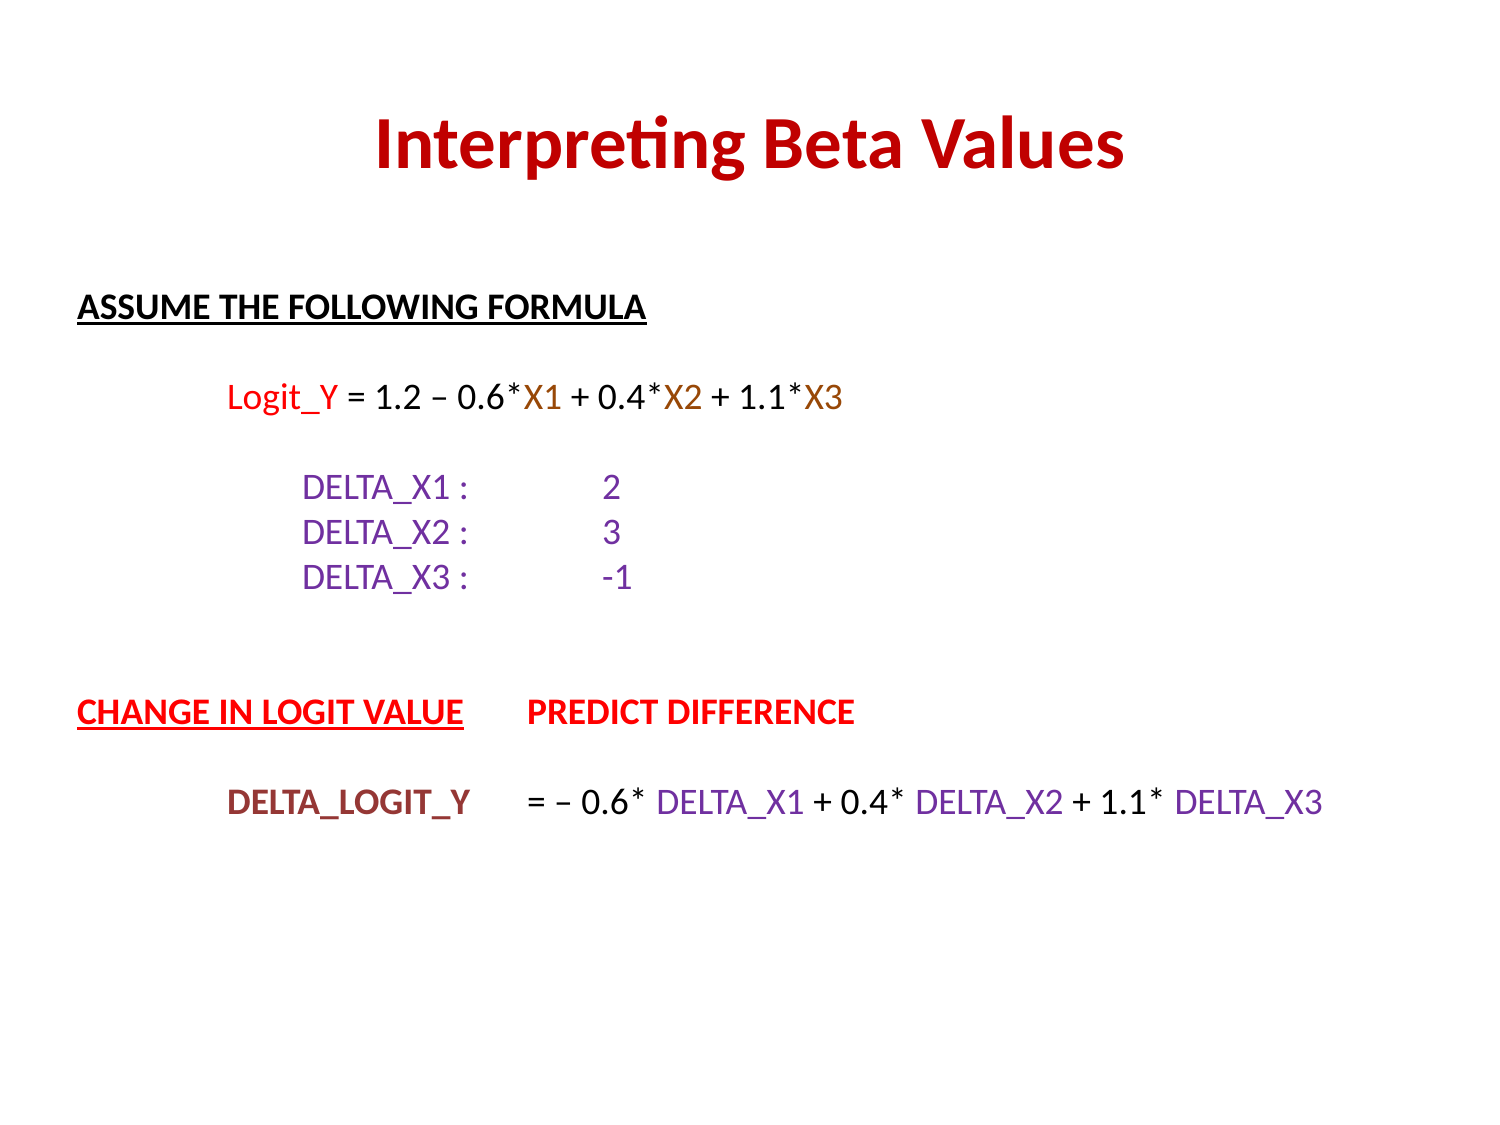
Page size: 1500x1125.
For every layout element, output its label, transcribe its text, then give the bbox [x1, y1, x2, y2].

text_box ASSUME THE FOLLOWING FORMULA Logit_Y = 1.2 – 0.6*X1 + 0.4*X2 + 1.1*X3 DELTA_X1 : 2 DELTA_X2 : 3 DELTA_X3 : -1 CHANGE IN LOGIT VALUE PREDICT DIFFERENCE DELTA_LOGIT_Y = – 0.6* DELTA_X1 + 0.4* DELTA_X2 + 1.1* DELTA_X3 [62, 274, 1413, 875]
title Interpreting Beta Values [75, 45, 1425, 233]
